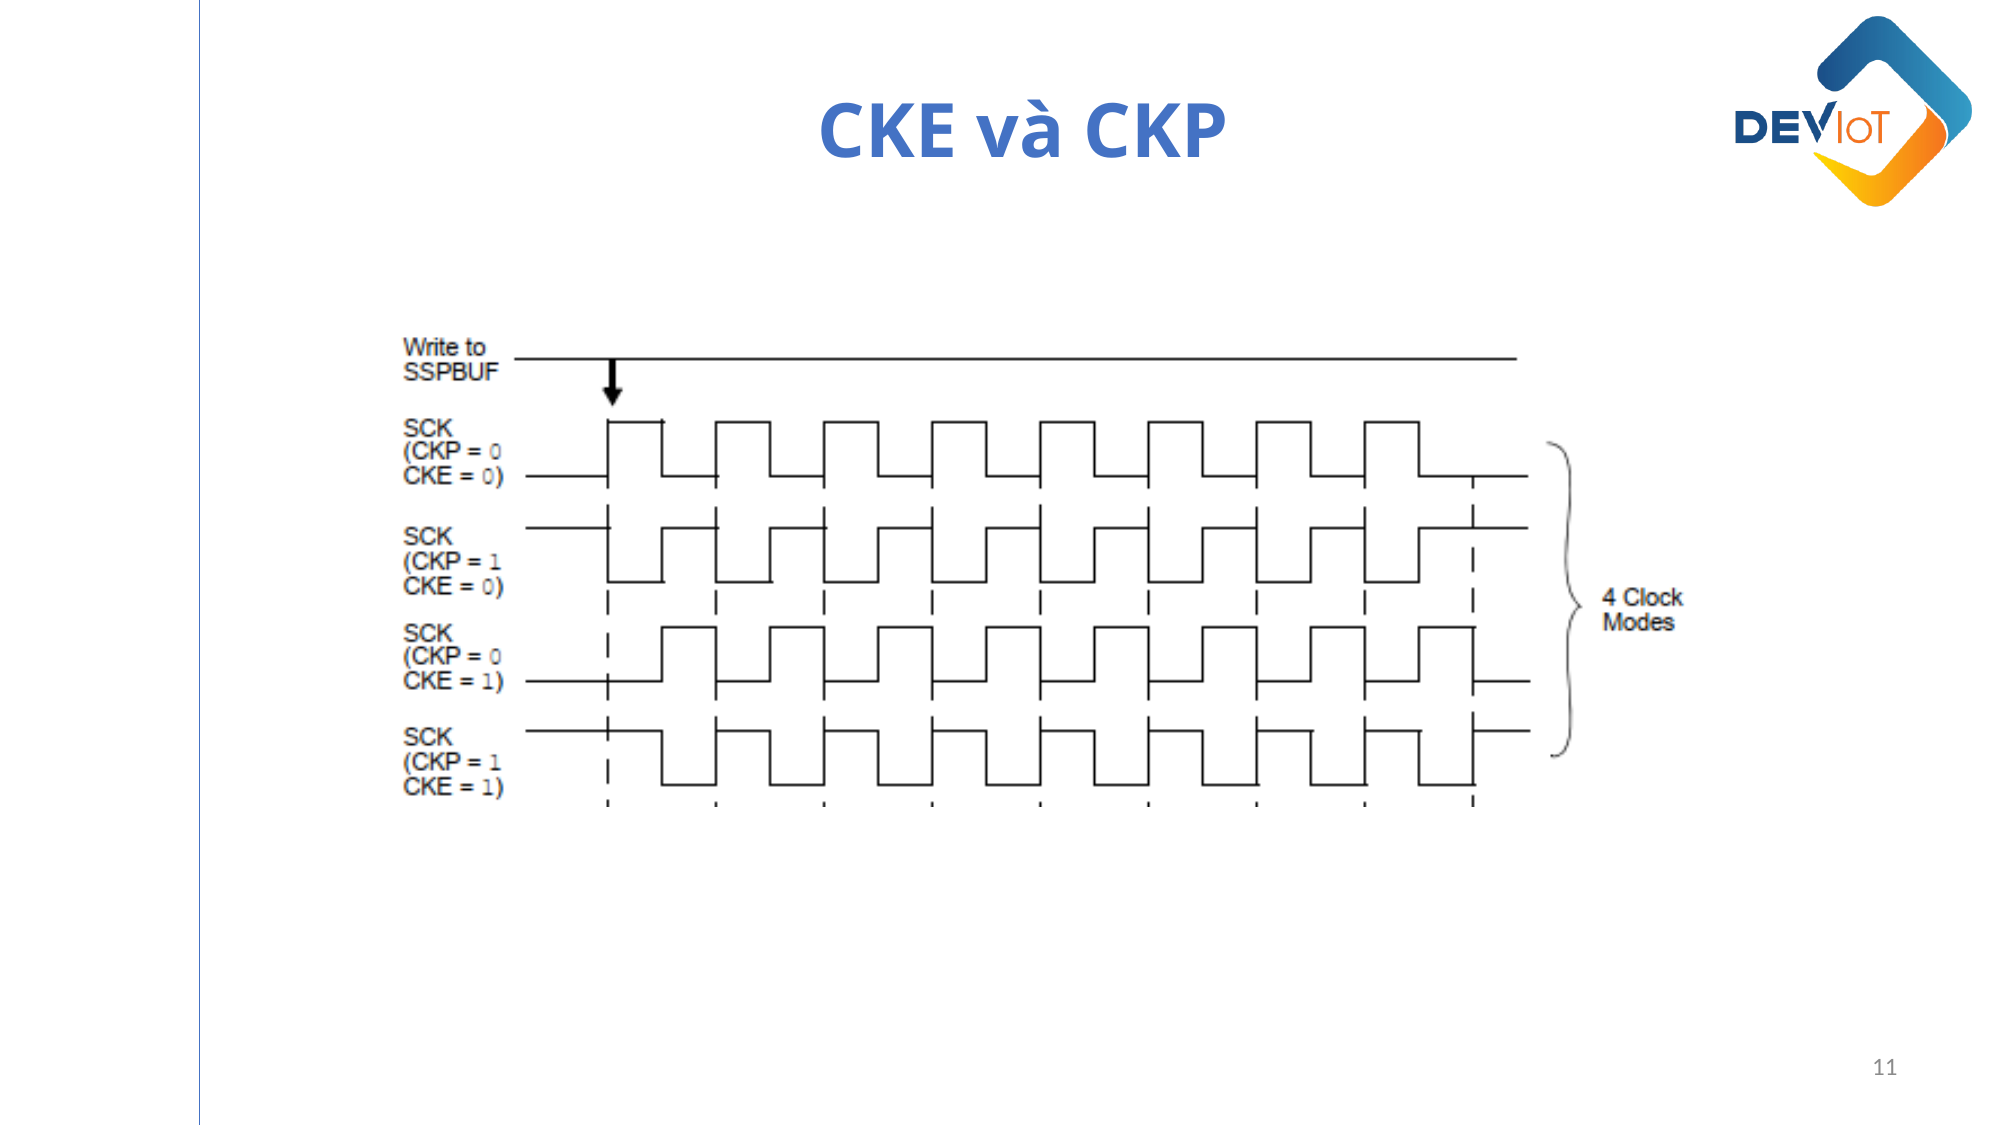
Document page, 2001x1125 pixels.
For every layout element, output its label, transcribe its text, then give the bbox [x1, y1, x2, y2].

text_box CKE và CKP [507, 75, 1539, 180]
picture [1707, 0, 2000, 258]
slide_number 11 [1845, 1035, 1913, 1096]
picture [346, 318, 1700, 807]
